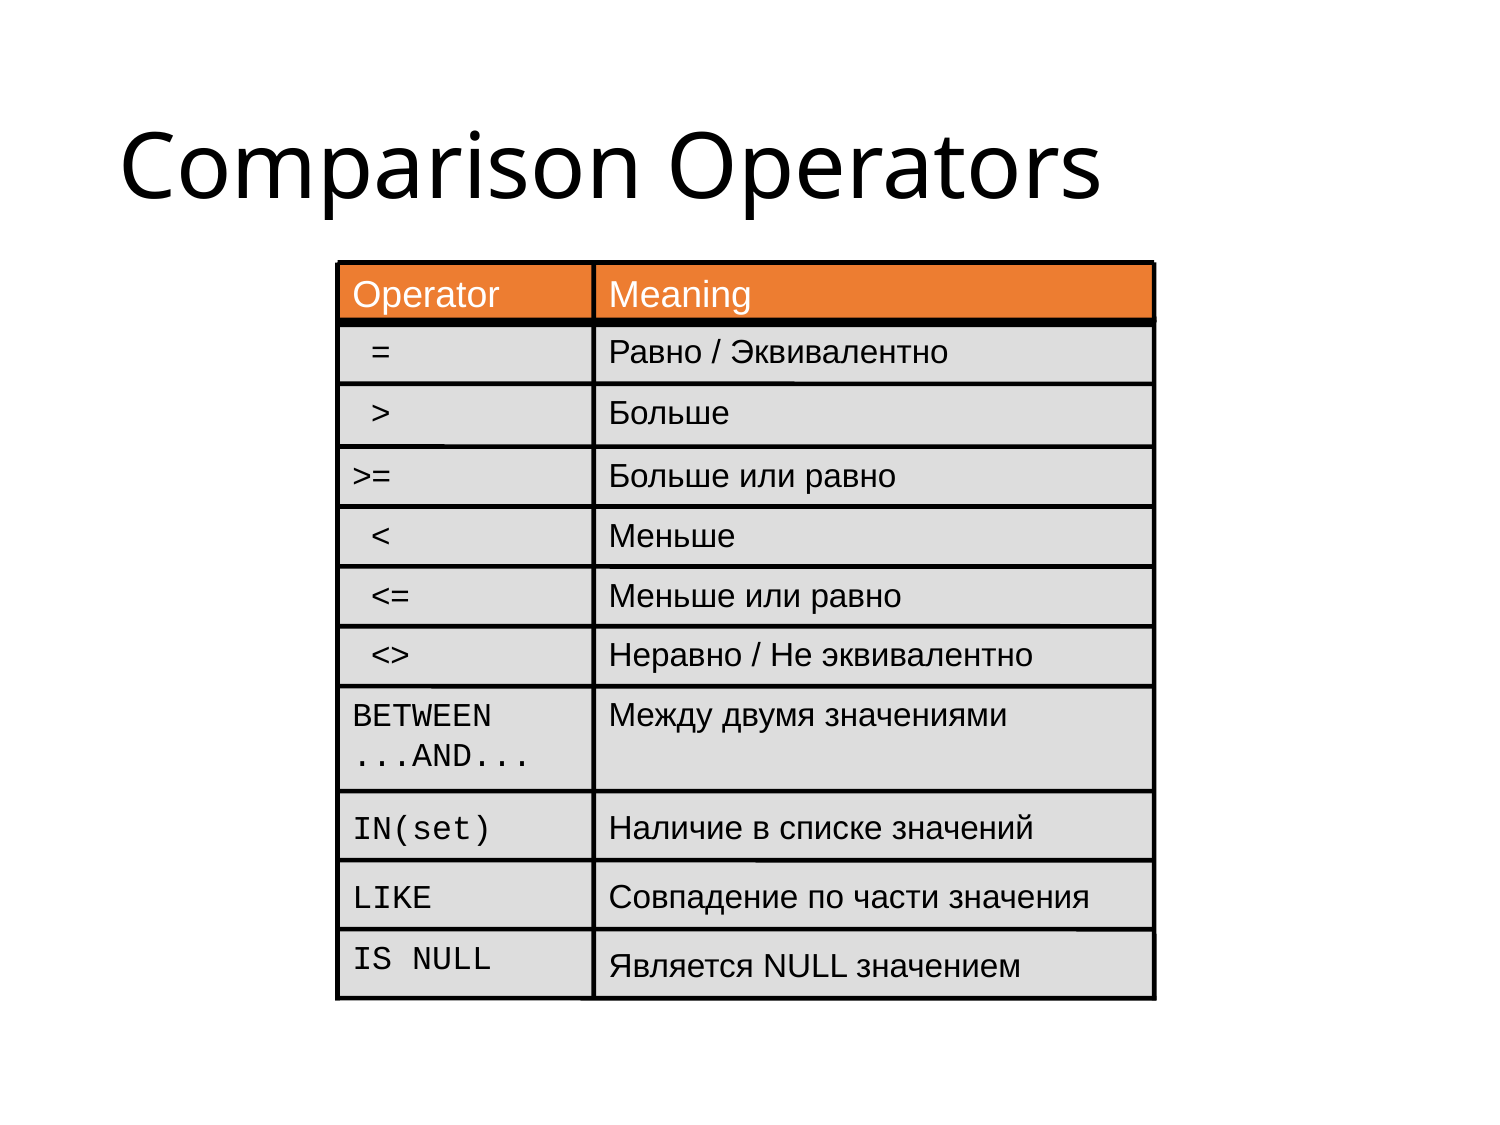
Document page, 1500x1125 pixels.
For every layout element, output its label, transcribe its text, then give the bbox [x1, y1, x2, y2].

text_box IN(set) [338, 792, 593, 860]
text_box <= [338, 567, 593, 626]
text_box IS NULL [338, 930, 593, 998]
text_box LIKE [338, 861, 593, 929]
text_box Является NULL значением [594, 930, 1154, 998]
text_box >= [338, 447, 593, 506]
text_box Наличие в списке значений [594, 792, 1154, 860]
text_box Больше [594, 384, 1154, 446]
text_box Совпадение по части значения [594, 861, 1154, 929]
text_box Между двумя значениями [594, 687, 1154, 791]
text_box BETWEEN ...AND... [338, 687, 593, 791]
text_box Неравно / Не эквивалентно [594, 627, 1154, 686]
text_box Меньше [594, 507, 1154, 566]
text_box Меньше или равно [594, 567, 1154, 626]
text_box > [338, 384, 593, 446]
text_box <> [338, 627, 593, 686]
text_box Operator [338, 263, 593, 322]
text_box Больше или равно [594, 447, 1154, 506]
text_box < [338, 507, 593, 566]
title Comparison Operators [103, 59, 1397, 278]
text_box Meaning [594, 263, 1154, 322]
text_box = [338, 323, 593, 383]
text_box Равно / Эквивалентно [594, 323, 1154, 383]
